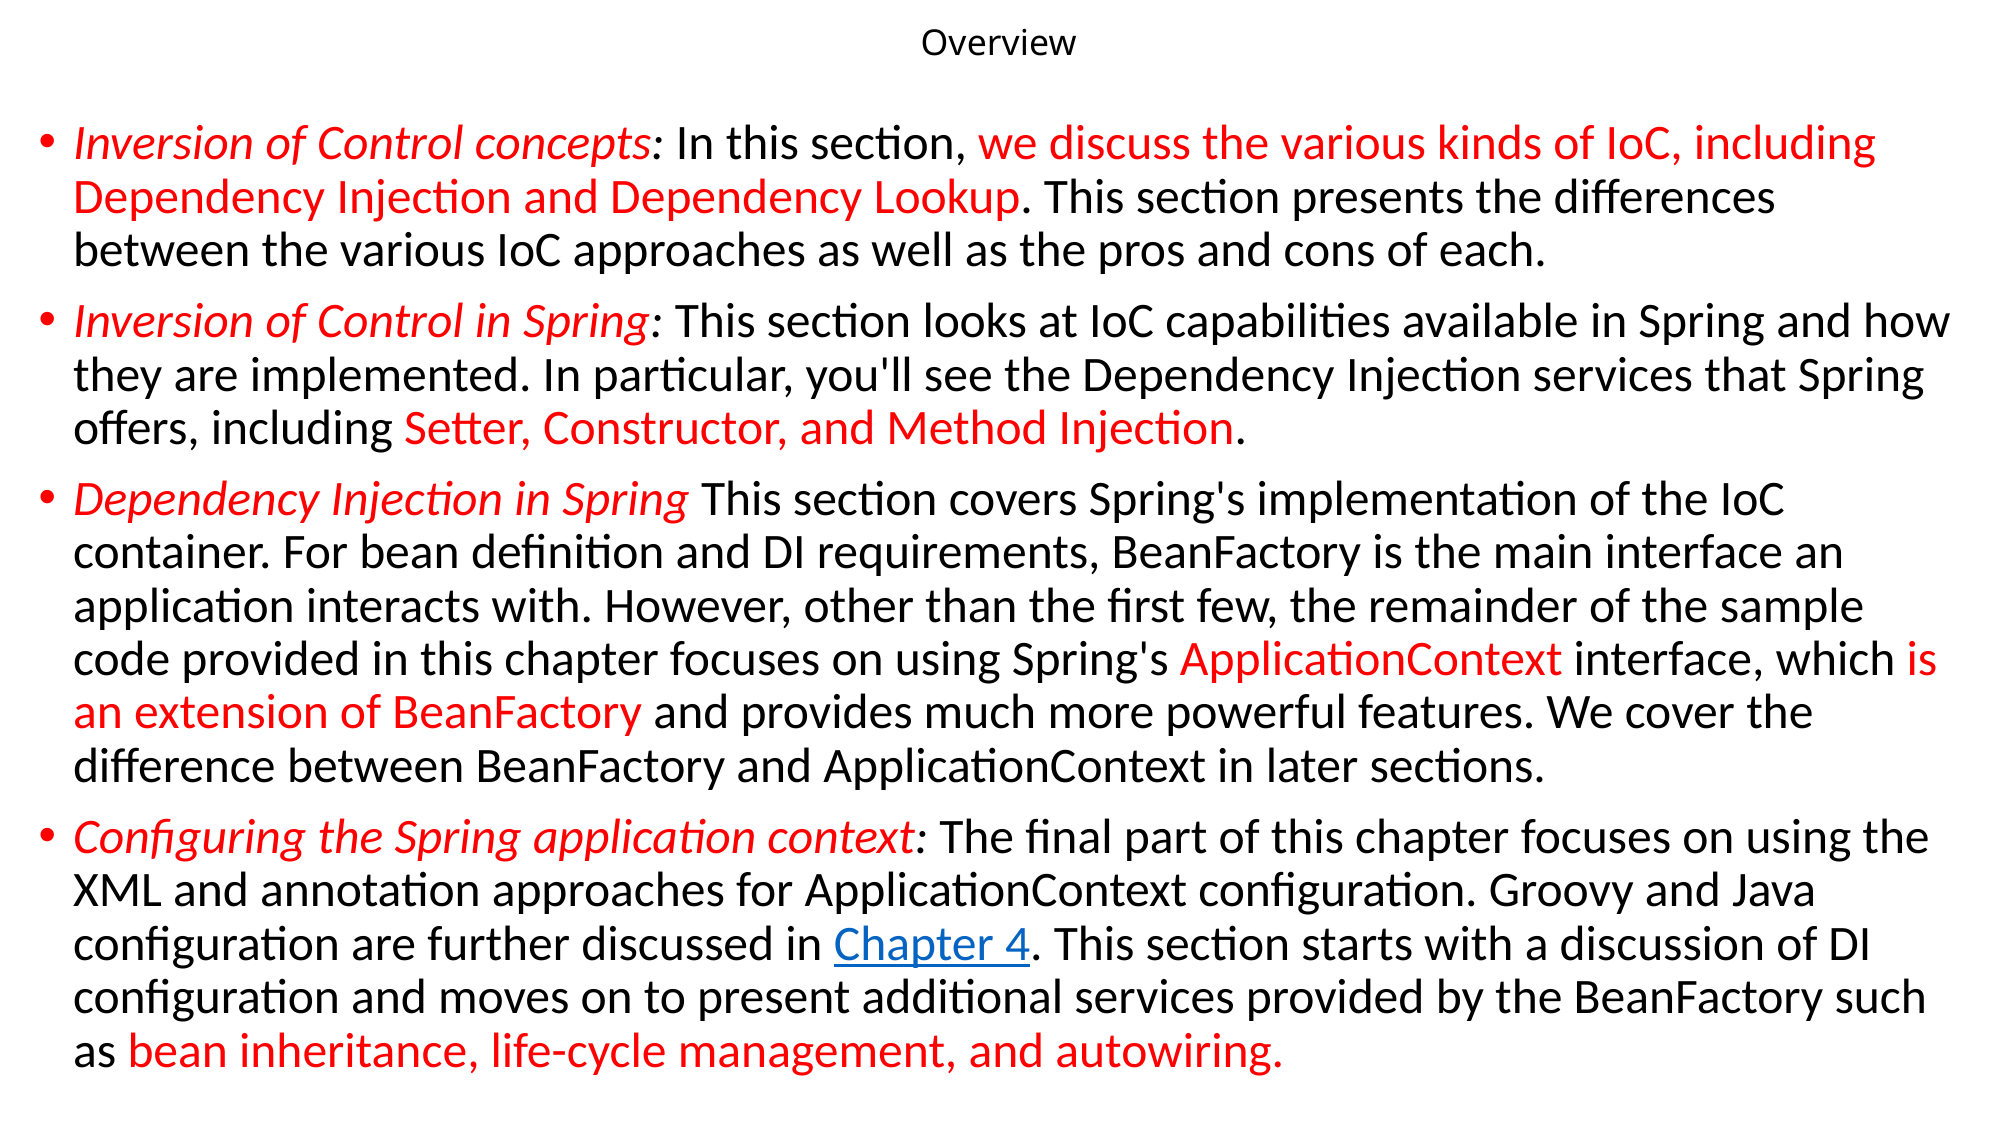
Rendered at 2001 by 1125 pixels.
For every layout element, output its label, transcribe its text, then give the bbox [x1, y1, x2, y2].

title Overview [136, 17, 1862, 72]
list Inversion of Control concepts: In this section, we discuss the various kinds of IoC, including Dependency Injection and Dependency Lookup. This section presents the differences between the various IoC approaches as well as the pros and cons of each. Inversion of Control in Spring: This section looks at IoC capabilities available in Spring and how they are implemented. In particular, you'll see the Dependency Injection services that Spring offers, including Setter, Constructor, and Method Injection. Dependency Injection in Spring This section covers Spring's implementation of the IoC container. For bean definition and DI requirements, BeanFactory is the main interface an application interacts with. However, other than the first few, the remainder of the sample code provided in this chapter focuses on using Spring's ApplicationContext interface, which is an extension of BeanFactory and provides much more powerful features. We cover the difference between BeanFactory and ApplicationContext in later sections. Configuring the Spring application context: The final part of this chapter focuses on using the XML and annotation approaches for ApplicationContext configuration. Groovy and Java configuration are further discussed in Chapter 4. This section starts with a discussion of DI configuration and moves on to present additional services provided by the BeanFactory such as bean inheritance, life-cycle management, and autowiring. [23, 109, 1974, 1108]
